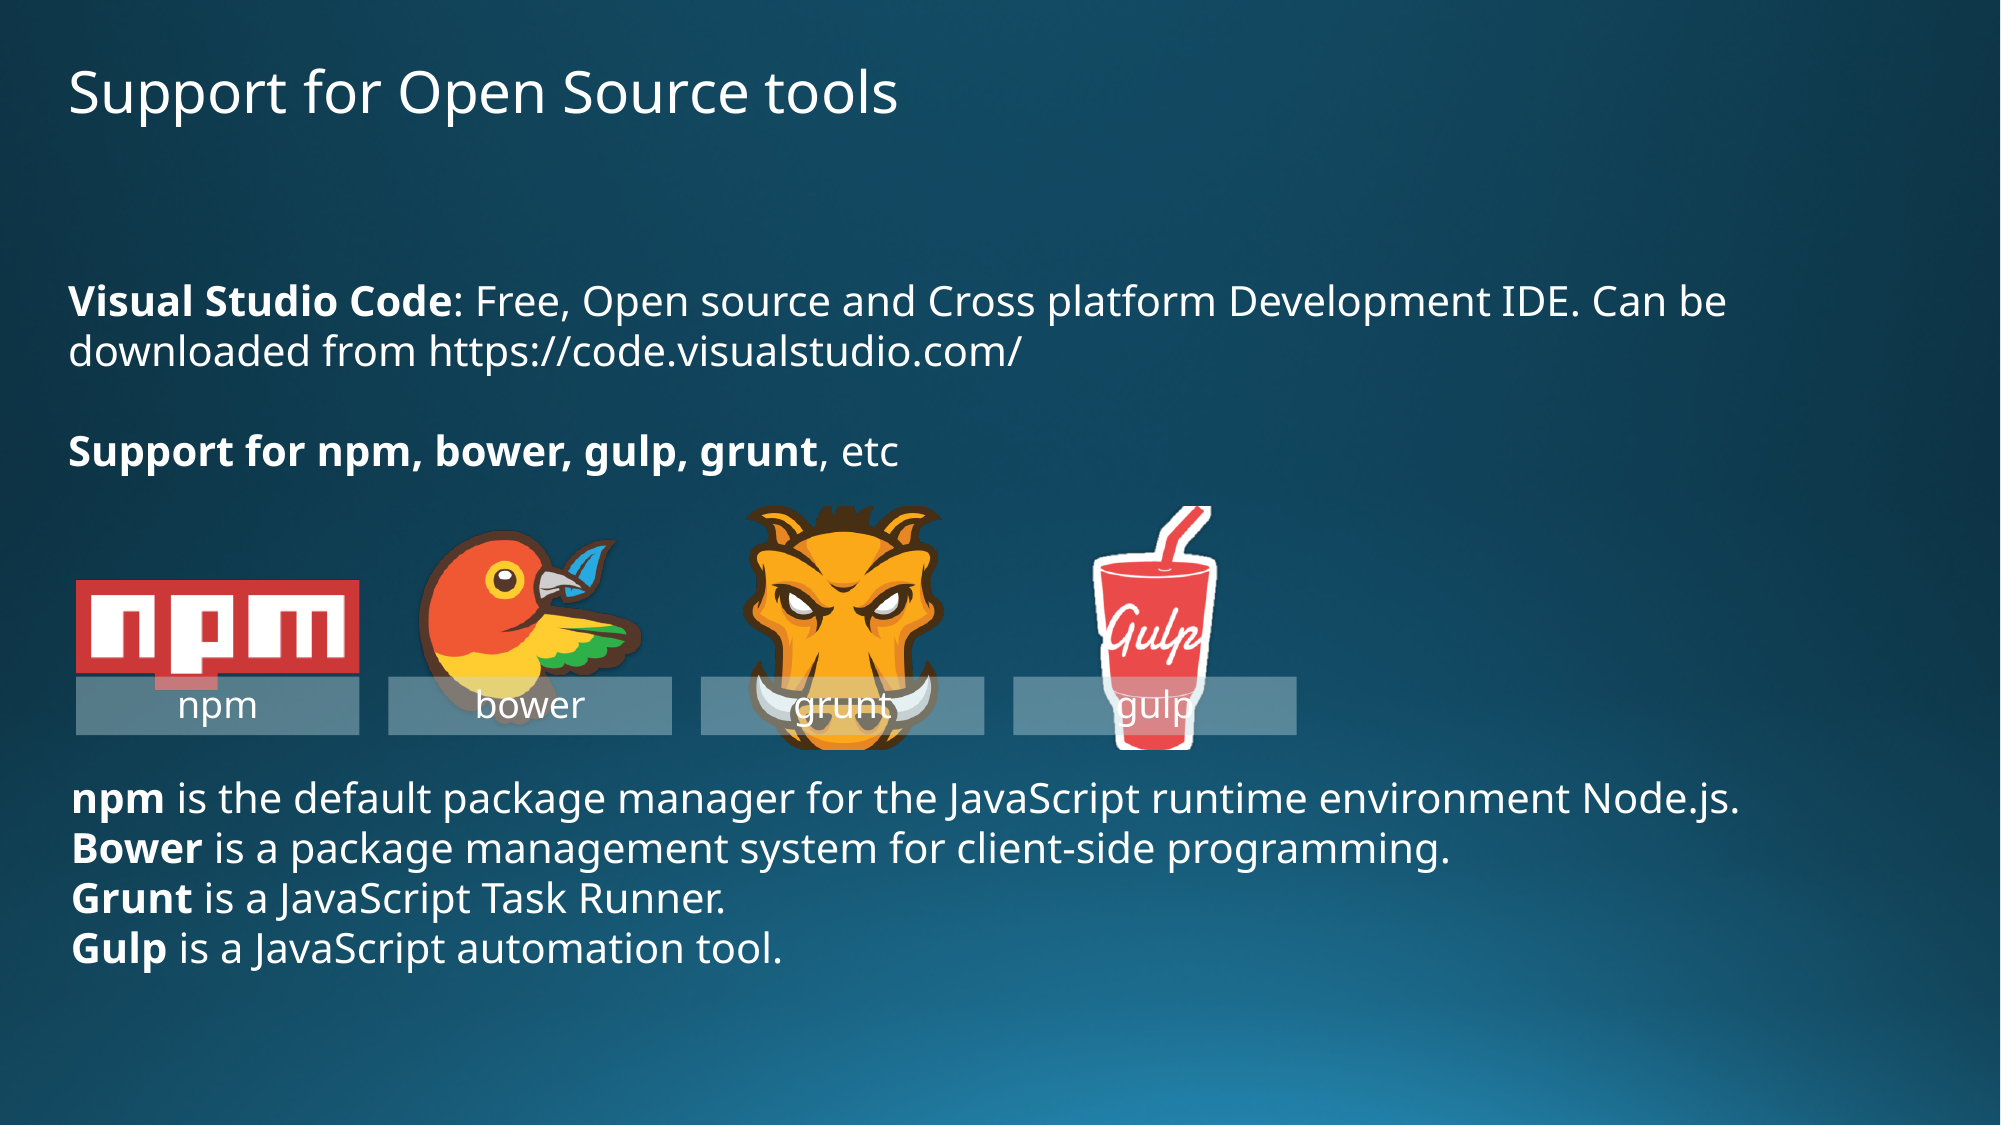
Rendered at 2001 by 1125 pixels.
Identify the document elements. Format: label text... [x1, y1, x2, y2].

text_box Support for Open Source tools Visual Studio Code: Free, Open source and Cross platform Development IDE. Can be downloaded from https://code.visualstudio.com/ Support for npm, bower, gulp, grunt, etc [68, 54, 1923, 161]
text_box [75, 476, 1298, 781]
text_box npm is the default package manager for the JavaScript runtime environment Node.js. Bower is a package management system for client-side programming. Grunt is a JavaScript Task Runner. Gulp is a JavaScript automation tool. [56, 764, 1802, 980]
picture [0, 0, 2001, 1125]
